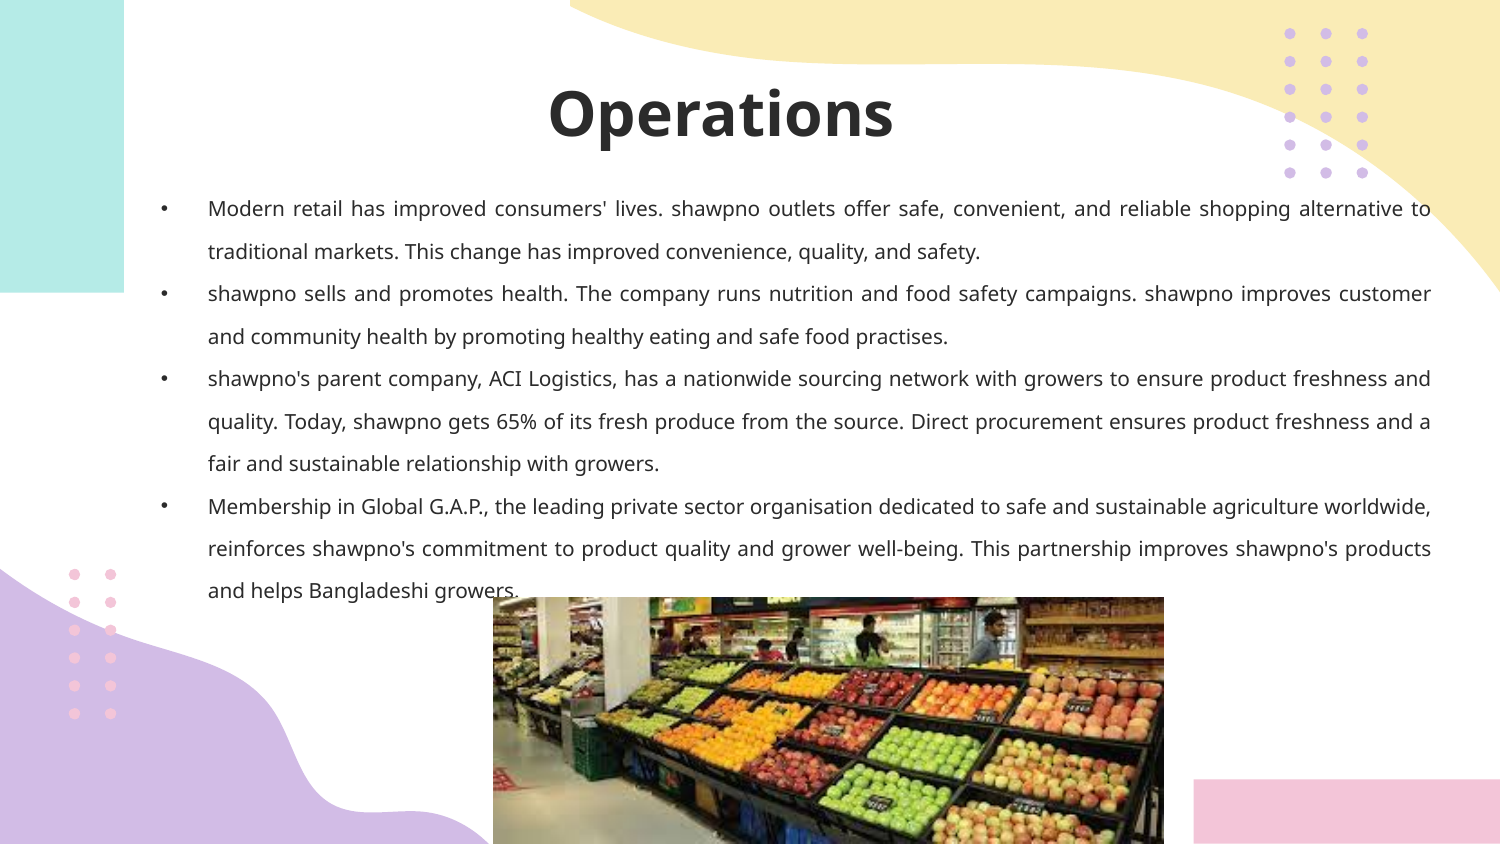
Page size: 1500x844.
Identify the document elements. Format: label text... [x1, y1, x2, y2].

text_box [1193, 779, 1500, 844]
picture [493, 597, 1164, 844]
title Operations [316, 57, 1127, 163]
text_box [0, 0, 124, 293]
subtitle Modern retail has improved consumers' lives. shawpno outlets offer safe, convenient, and reliable shopping alternative to traditional markets. This change has improved convenience, quality, and safety. shawpno sells and promotes health. The company runs nutrition and food safety campaigns. shawpno improves customer and community health by promoting healthy eating and safe food practises. shawpno's parent company, ACI Logistics, has a nationwide sourcing network with growers to ensure product freshness and quality. Today, shawpno gets 65% of its fresh produce from the source. Direct procurement ensures product freshness and a fair and sustainable relationship with growers. Membership in Global G.A.P., the leading private sector organisation dedicated to safe and sustainable agriculture worldwide, reinforces shawpno's commitment to product quality and grower well-being. This partnership improves shawpno's products and helps Bangladeshi growers. [145, 163, 1447, 613]
